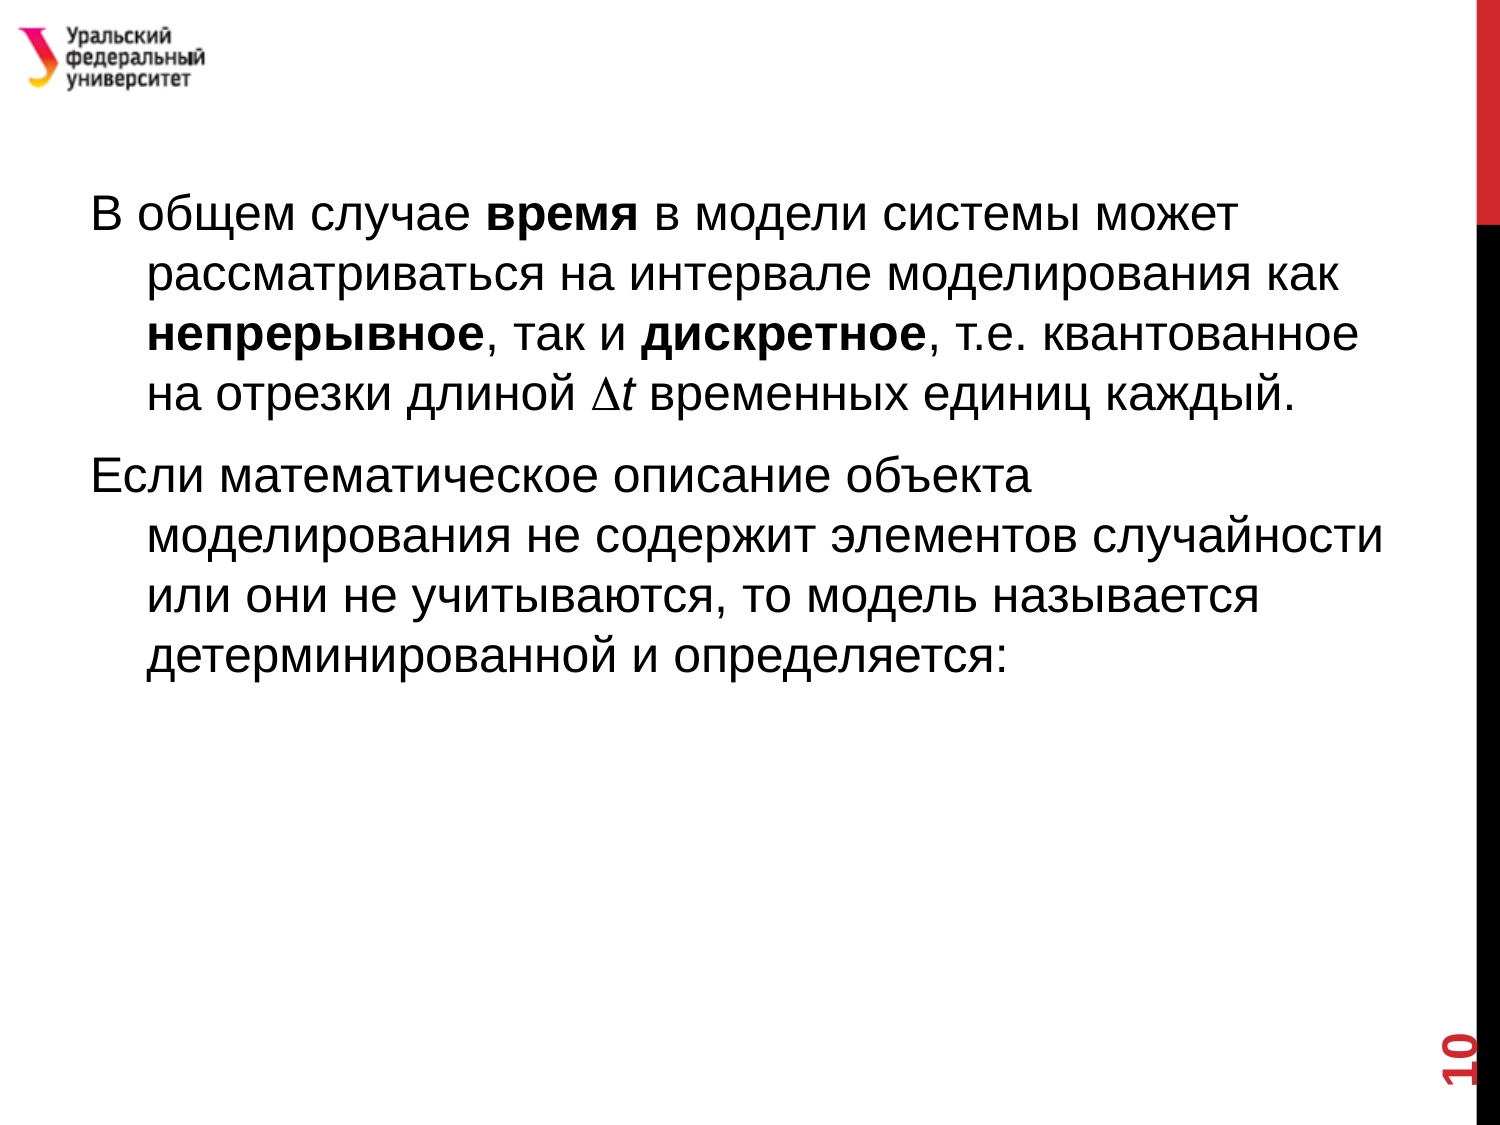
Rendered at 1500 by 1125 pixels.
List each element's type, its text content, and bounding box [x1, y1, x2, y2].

slide_number 10 [1427, 887, 1488, 1104]
picture [0, 0, 211, 105]
